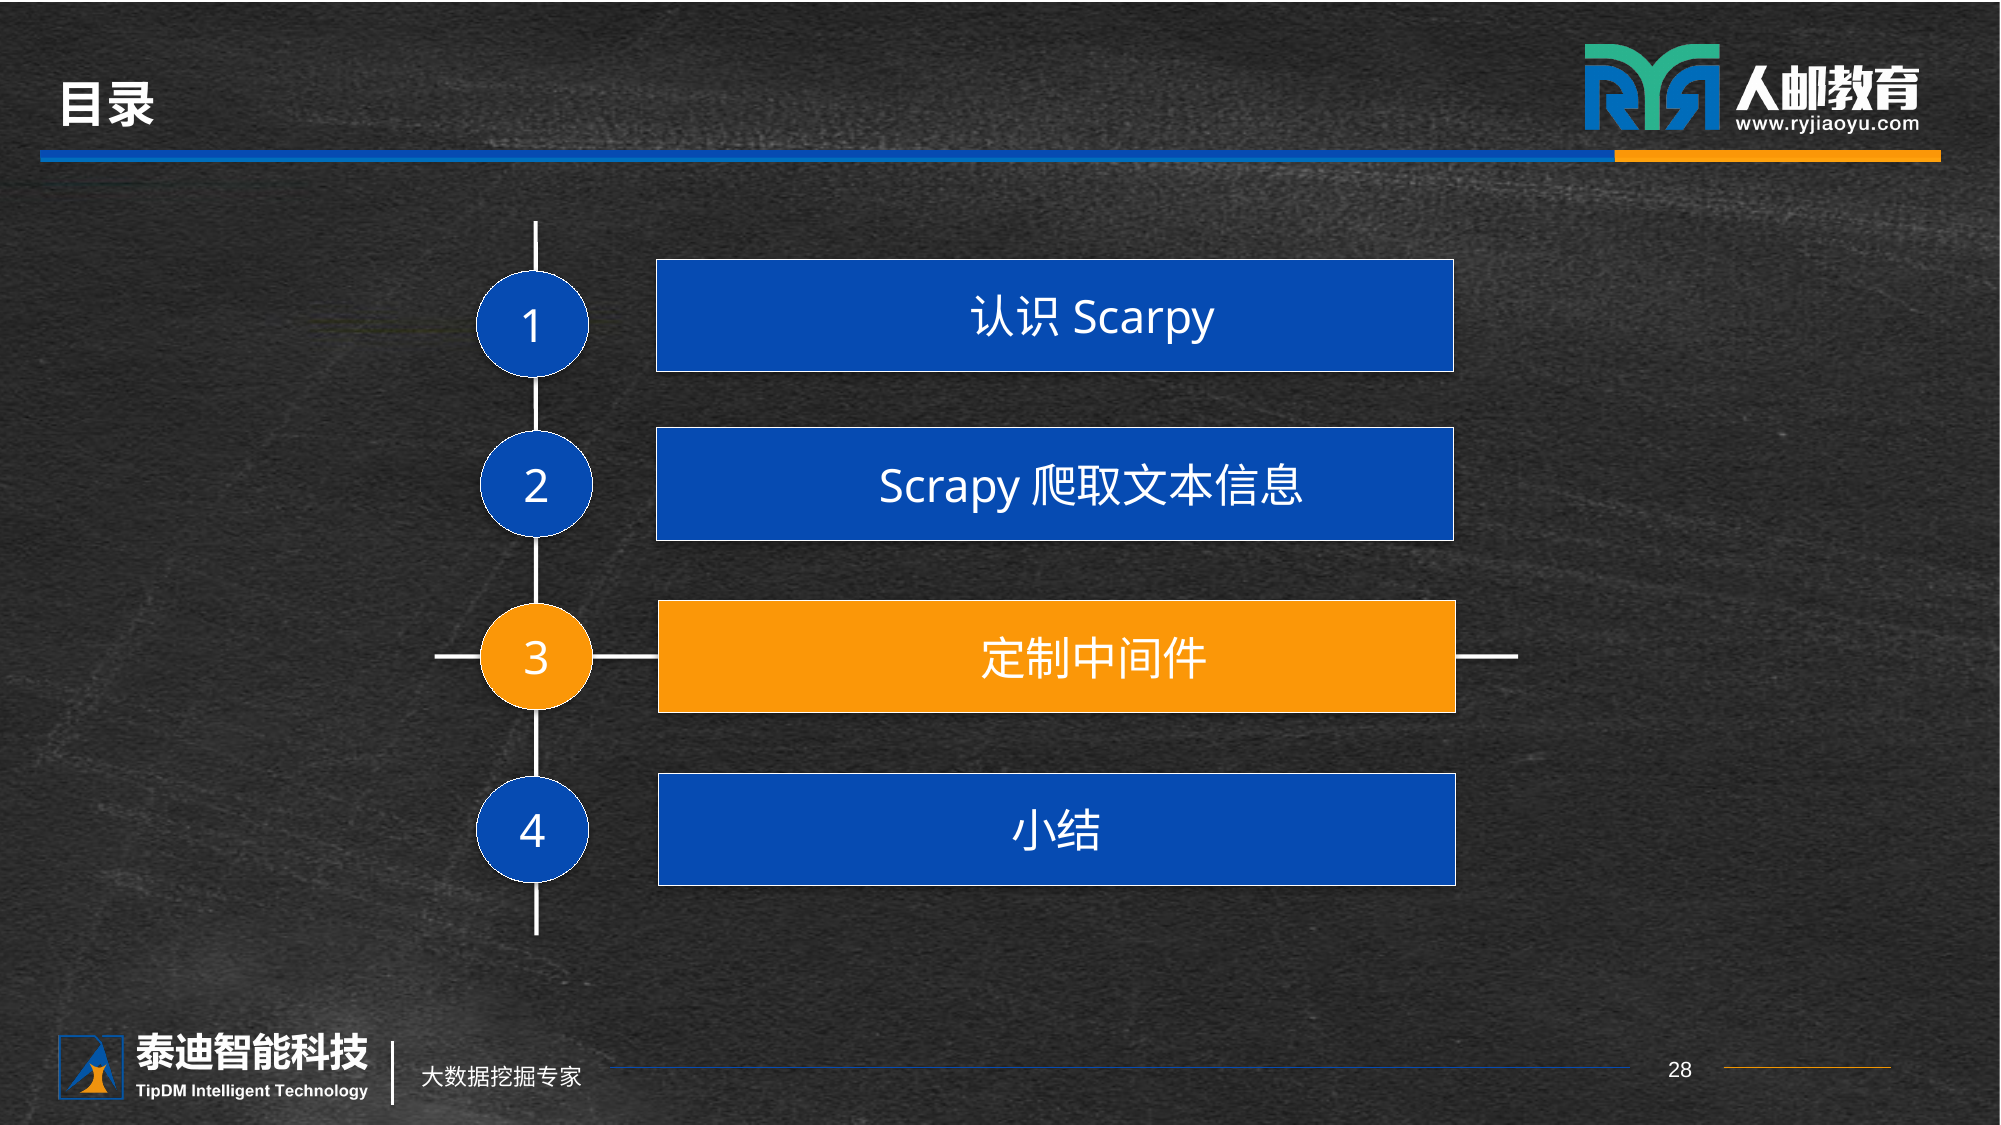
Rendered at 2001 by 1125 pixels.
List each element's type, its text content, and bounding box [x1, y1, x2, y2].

text_box 3 [480, 603, 530, 710]
text_box 4 [476, 776, 530, 883]
text_box 2 [480, 431, 530, 537]
text_box 2 [541, 430, 593, 537]
text_box [1460, 654, 1519, 659]
title 目录 [41, 58, 1842, 146]
text_box [596, 654, 652, 659]
text_box 4 [541, 777, 589, 883]
text_box [434, 654, 475, 659]
text_box 定制中间件 [658, 600, 1456, 713]
text_box 1 [476, 270, 530, 378]
text_box Scrapy爬取文本信息 [656, 427, 1454, 541]
picture [0, 2, 2000, 1125]
text_box 小结 [658, 773, 1456, 886]
text_box 认识Scarpy [656, 259, 1454, 372]
text_box 3 [541, 603, 593, 710]
text_box 1 [541, 271, 589, 377]
